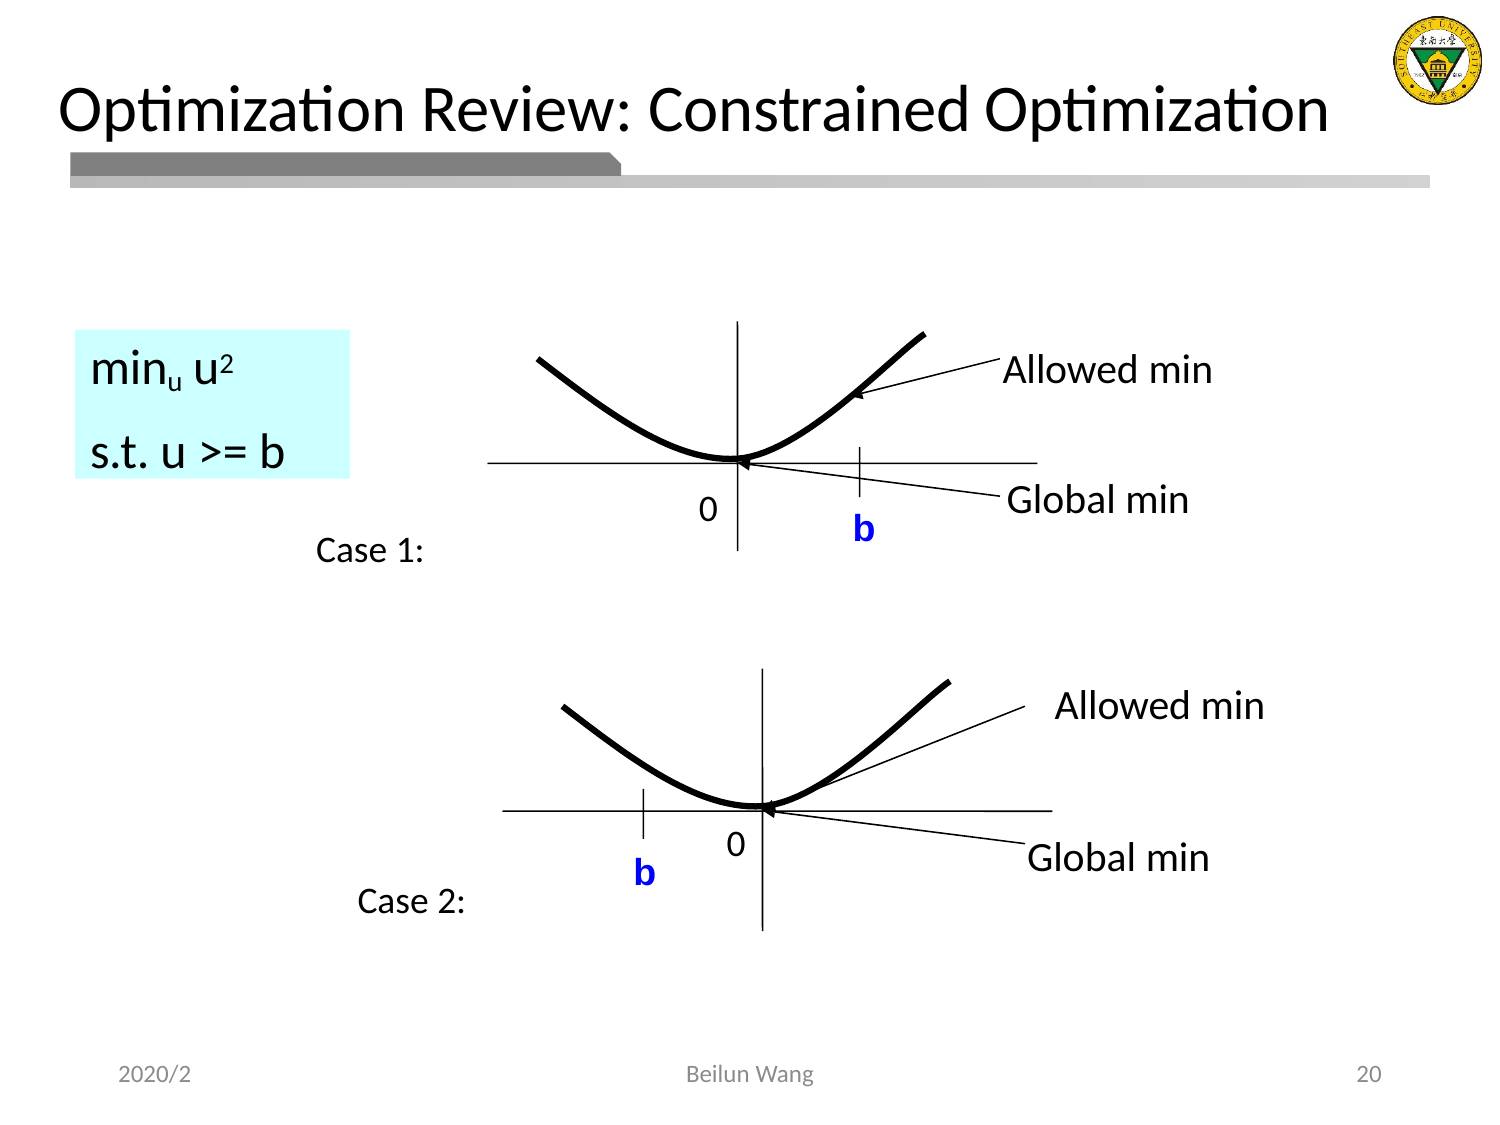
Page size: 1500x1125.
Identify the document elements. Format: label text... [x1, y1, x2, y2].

text_box Allowed min [1038, 339, 1345, 392]
text_box Global min [1038, 469, 1274, 522]
text_box Allowed min [1053, 676, 1397, 729]
footer Beilun Wang [496, 1042, 1004, 1103]
slide_number 20 [1059, 1042, 1397, 1103]
text_box minu u2 s.t. u >= b [74, 328, 351, 480]
picture [1393, 16, 1482, 105]
text_box Case 1: [314, 523, 428, 571]
text_box Case 2: [355, 873, 469, 921]
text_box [502, 668, 1053, 932]
text_box Global min [1053, 827, 1294, 880]
title Optimization Review: Constrained Optimization [41, 59, 1370, 156]
slide_number 2020/2 [103, 1042, 441, 1103]
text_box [487, 321, 1038, 552]
